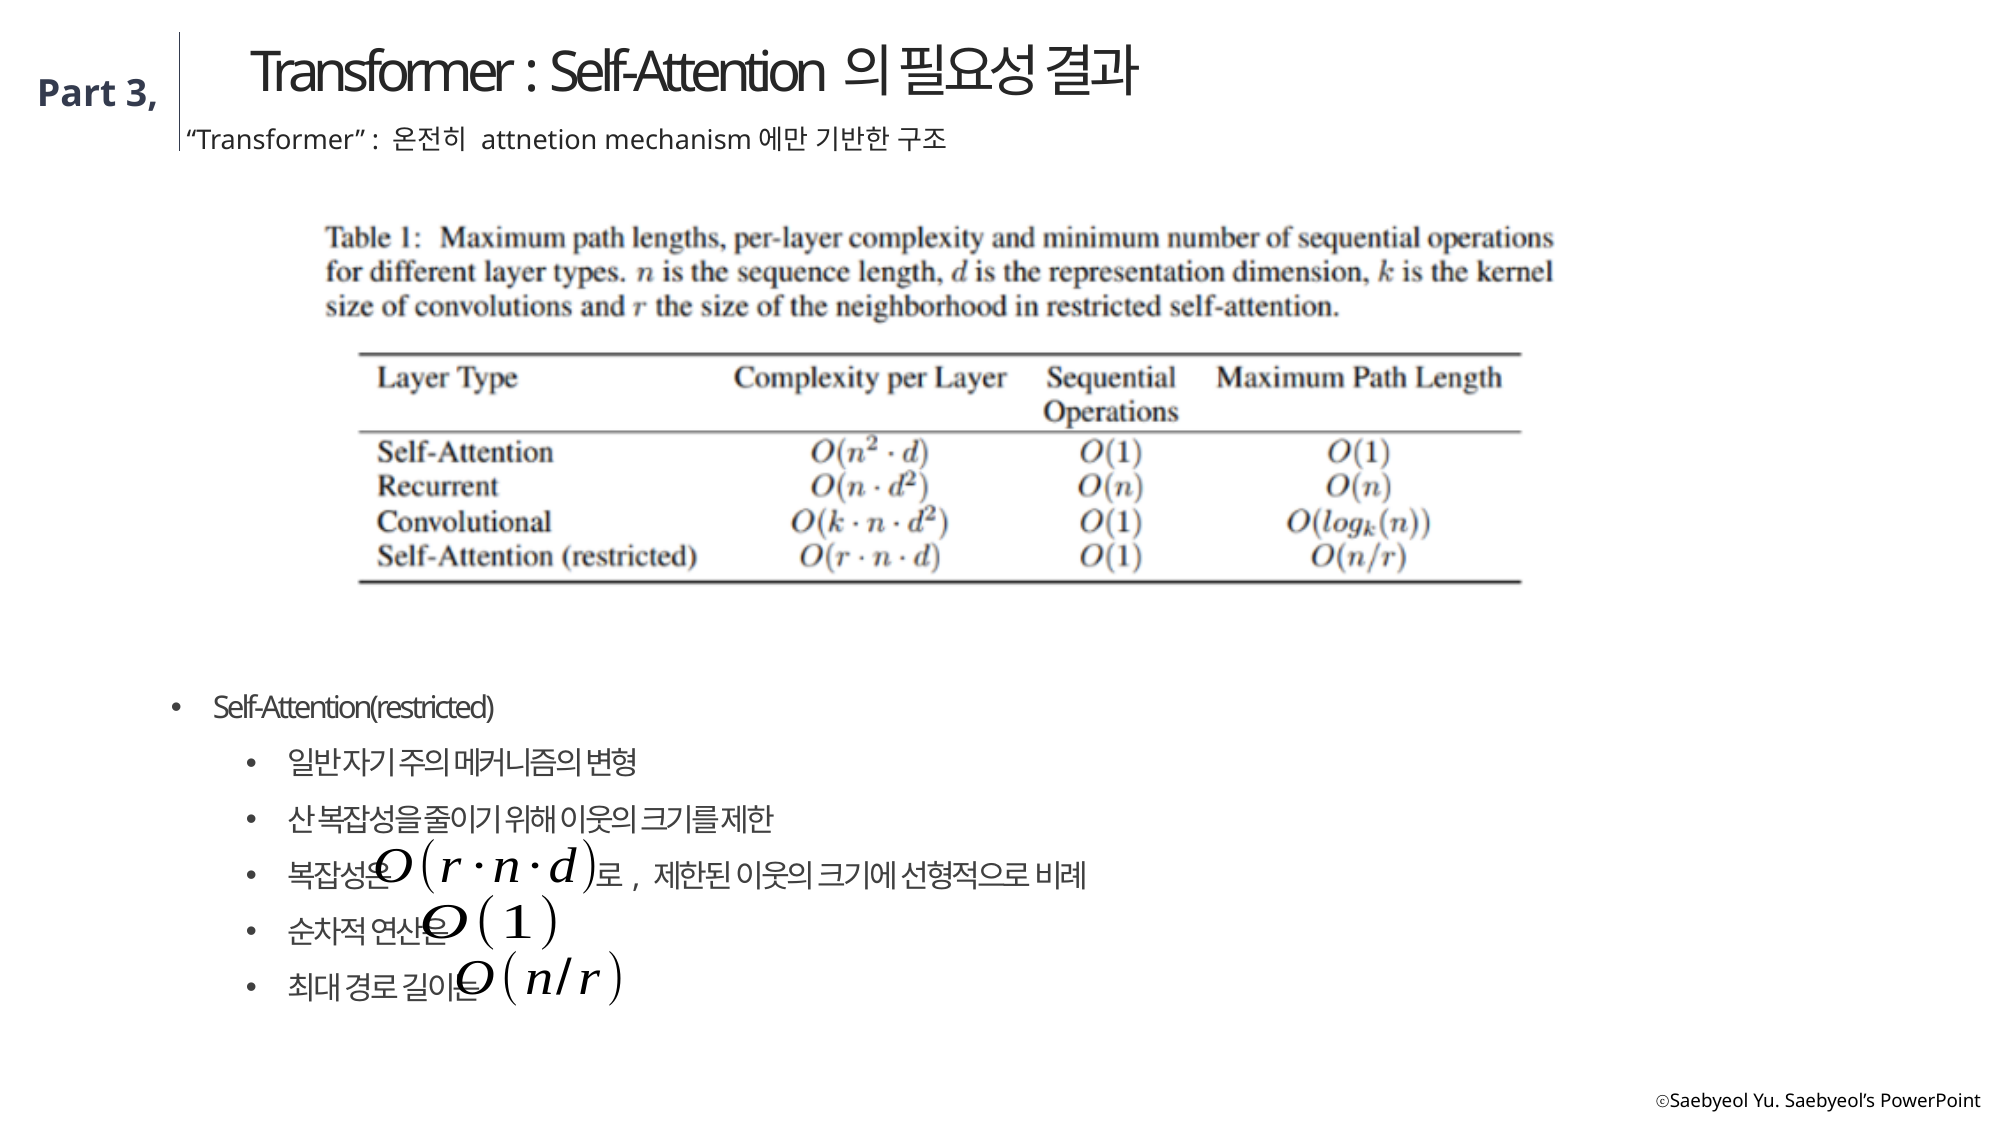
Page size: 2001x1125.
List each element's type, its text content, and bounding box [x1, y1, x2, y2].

text_box “Transformer” : 온전히 attnetion mechanism에만 기반한 구조 [171, 114, 962, 162]
picture [296, 206, 1631, 599]
text_box Self-Attention(restricted) 일반 자기 주의 메커니즘의 변형 산 복잡성을 줄이기 위해 이웃의 크기를 제한 복잡성은 로, 제한된 이웃의 크기에 선형적으로 비례 순차적 연산은 최대 경로 길이는 [155, 661, 1832, 1125]
text_box Part 3, [22, 61, 179, 121]
text_box Transformer : Self-Attention의 필요성 결과 [235, 27, 1157, 111]
